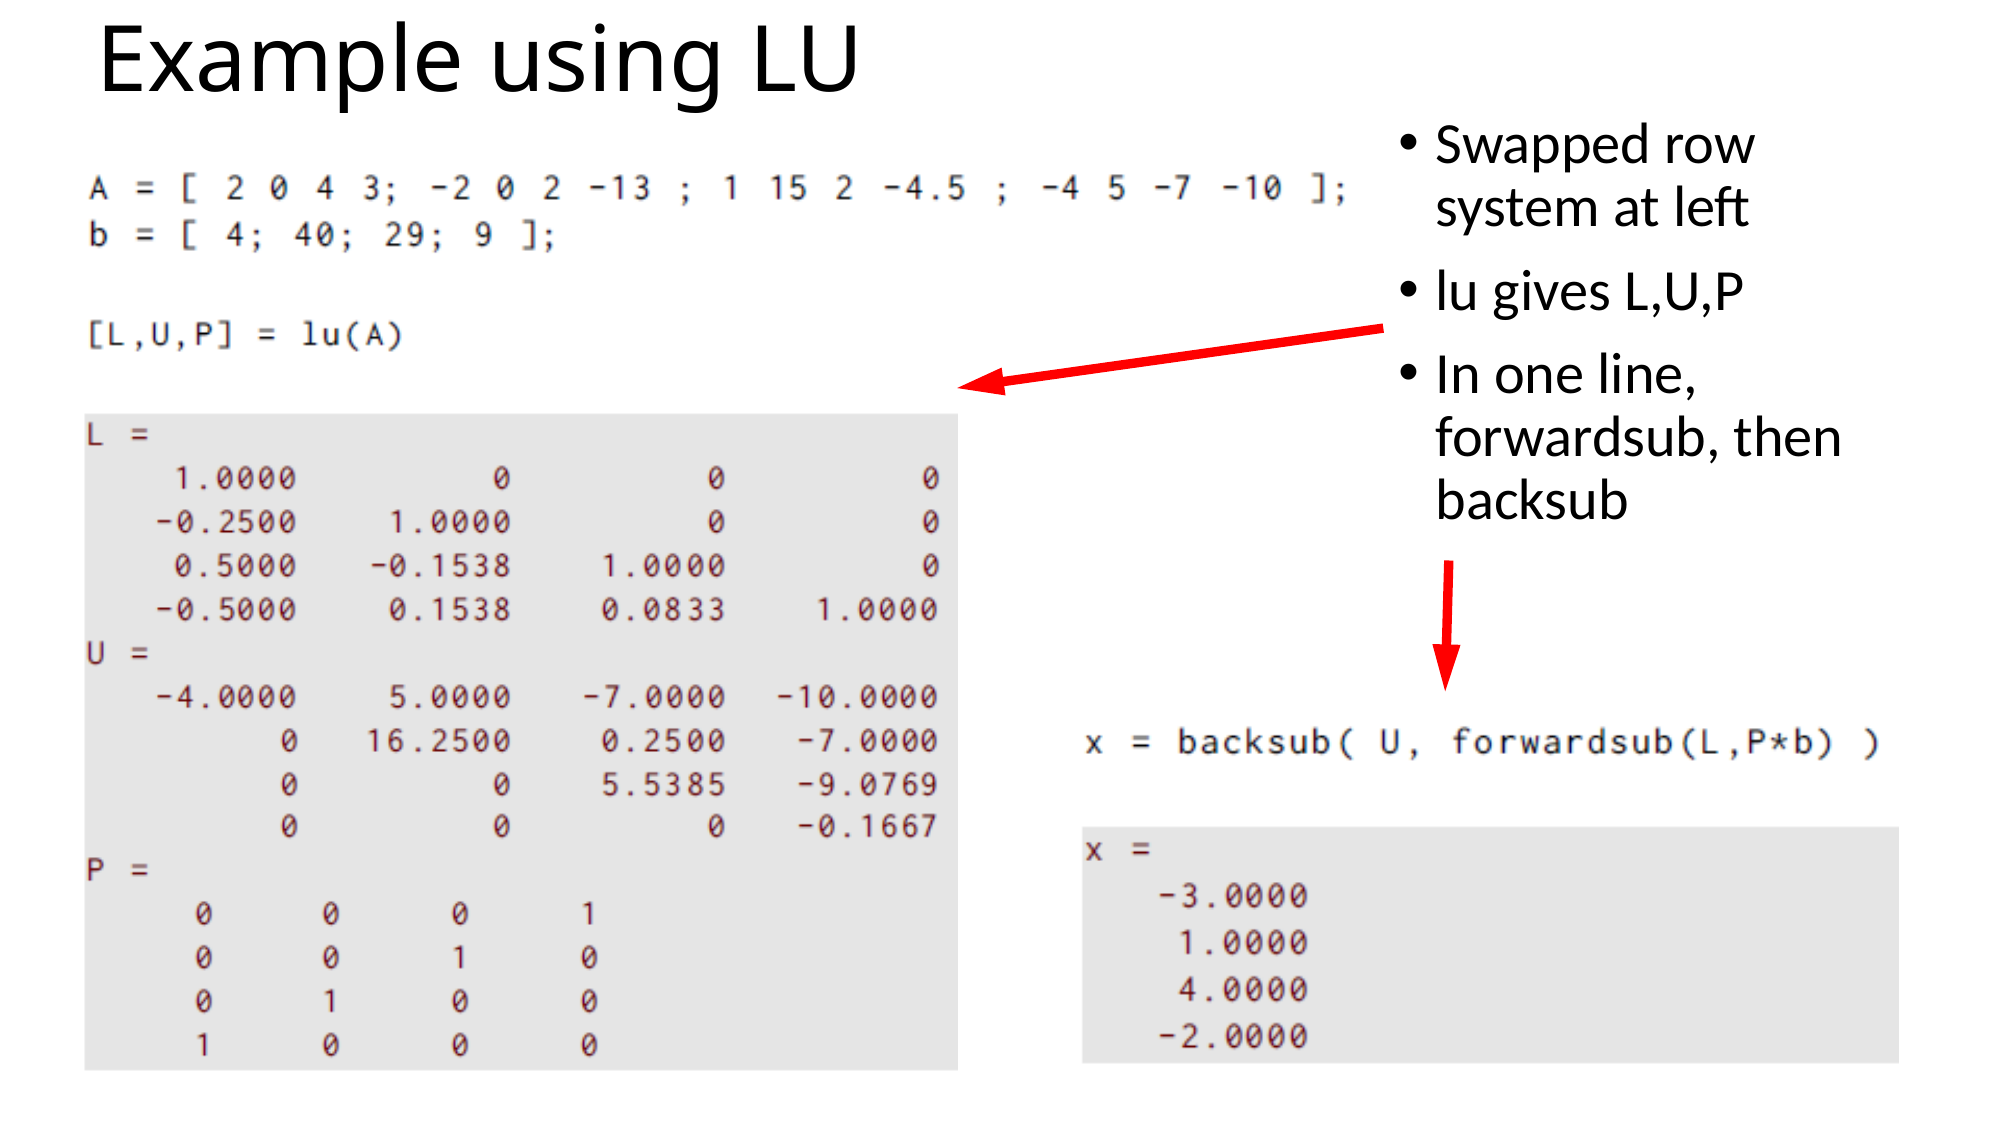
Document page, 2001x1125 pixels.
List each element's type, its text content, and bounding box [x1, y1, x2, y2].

list Swapped row system at left lu gives L,U,P In one line, forwardsub, then backsub [1383, 106, 1899, 591]
picture [81, 162, 1356, 262]
picture [81, 308, 958, 1075]
picture [1074, 716, 1899, 1075]
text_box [1445, 560, 1449, 692]
title Example using LU [81, 0, 1147, 124]
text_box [957, 328, 1384, 389]
